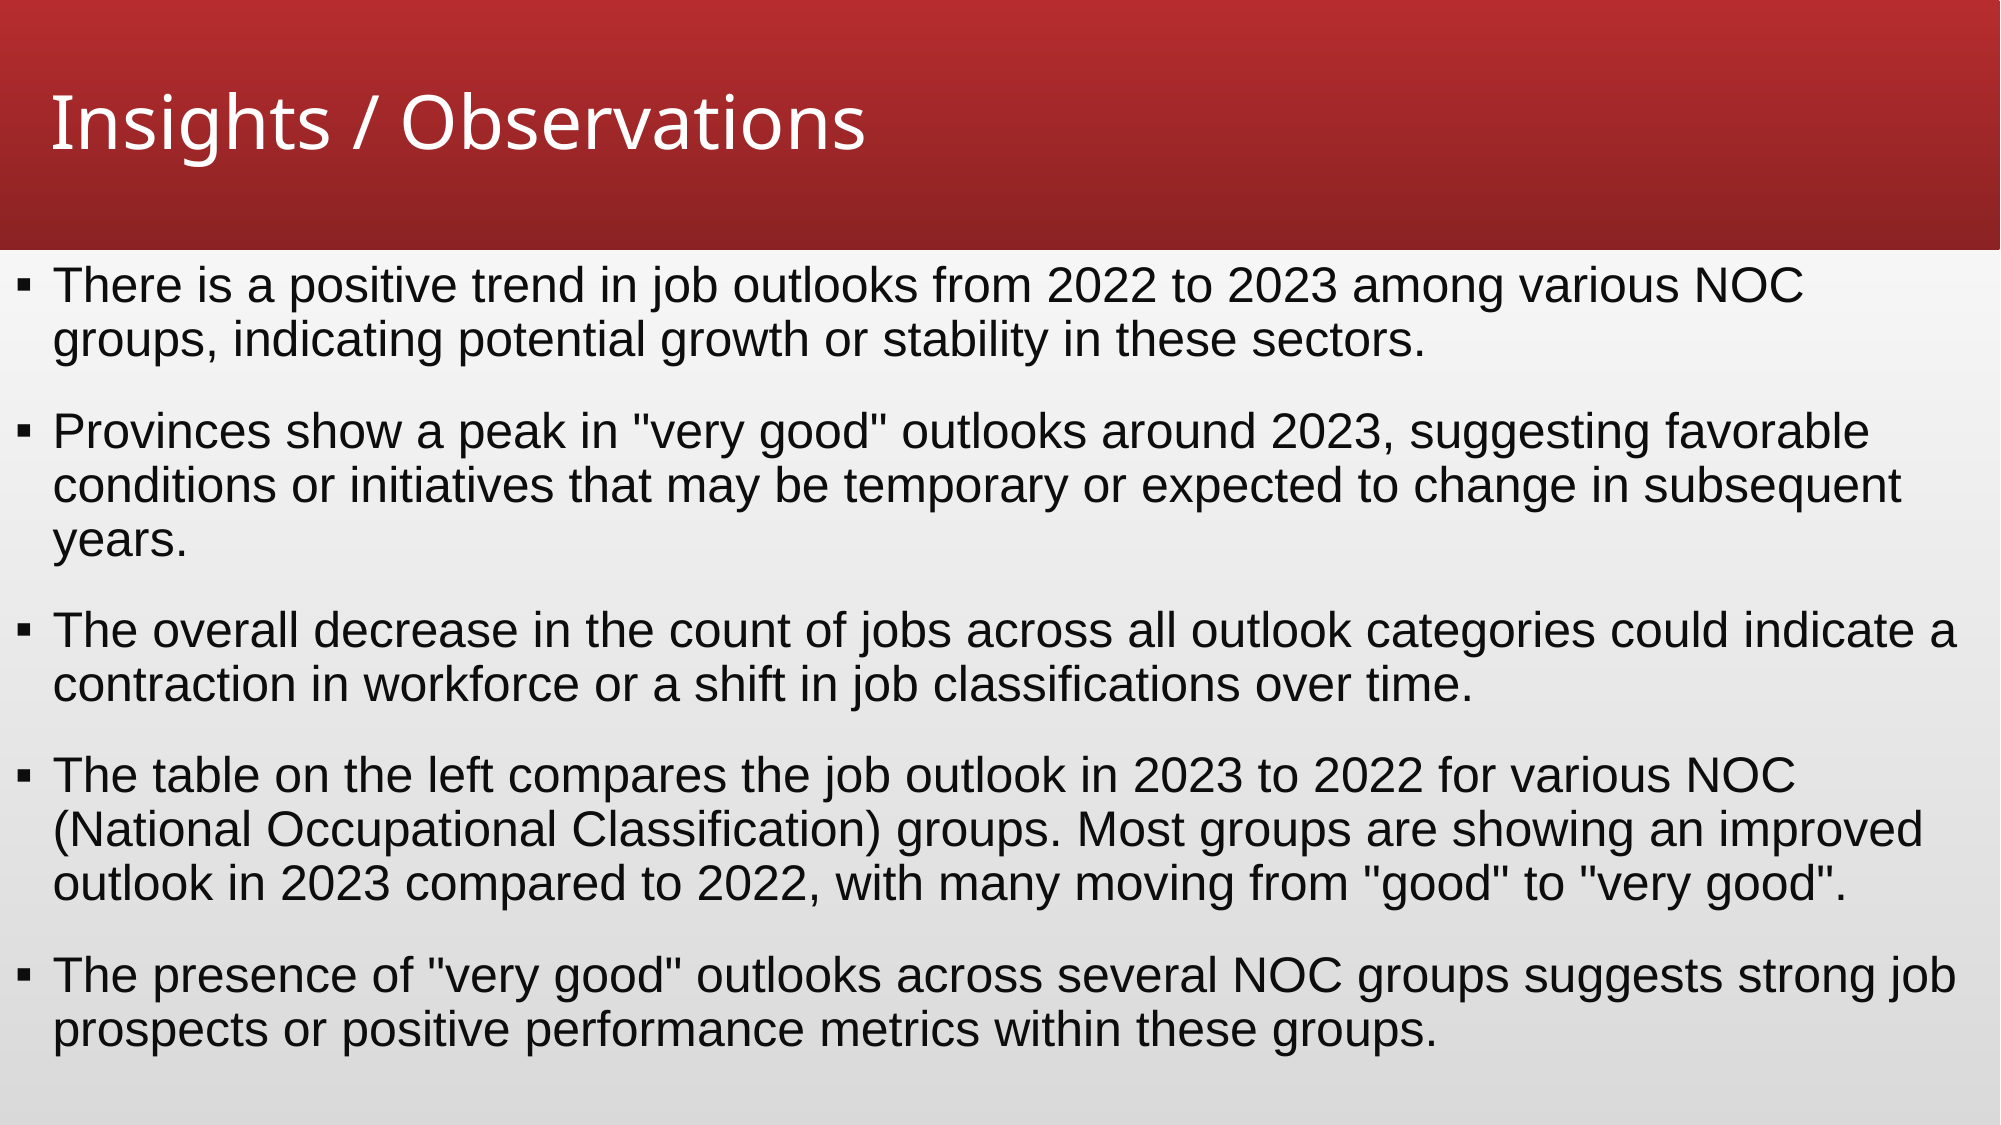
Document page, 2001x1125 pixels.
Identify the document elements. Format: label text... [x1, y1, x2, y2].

list There is a positive trend in job outlooks from 2022 to 2023 among various NOC groups, indicating potential growth or stability in these sectors. Provinces show a peak in "very good" outlooks around 2023, suggesting favorable conditions or initiatives that may be temporary or expected to change in subsequent years. The overall decrease in the count of jobs across all outlook categories could indicate a contraction in workforce or a shift in job classifications over time. The table on the left compares the job outlook in 2023 to 2022 for various NOC (National Occupational Classification) groups. Most groups are showing an improved outlook in 2023 compared to 2022, with many moving from "good" to "very good". The presence of "very good" outlooks across several NOC groups suggests strong job prospects or positive performance metrics within these groups. [0, 251, 2000, 1125]
title Insights / Observations [35, 16, 1825, 234]
